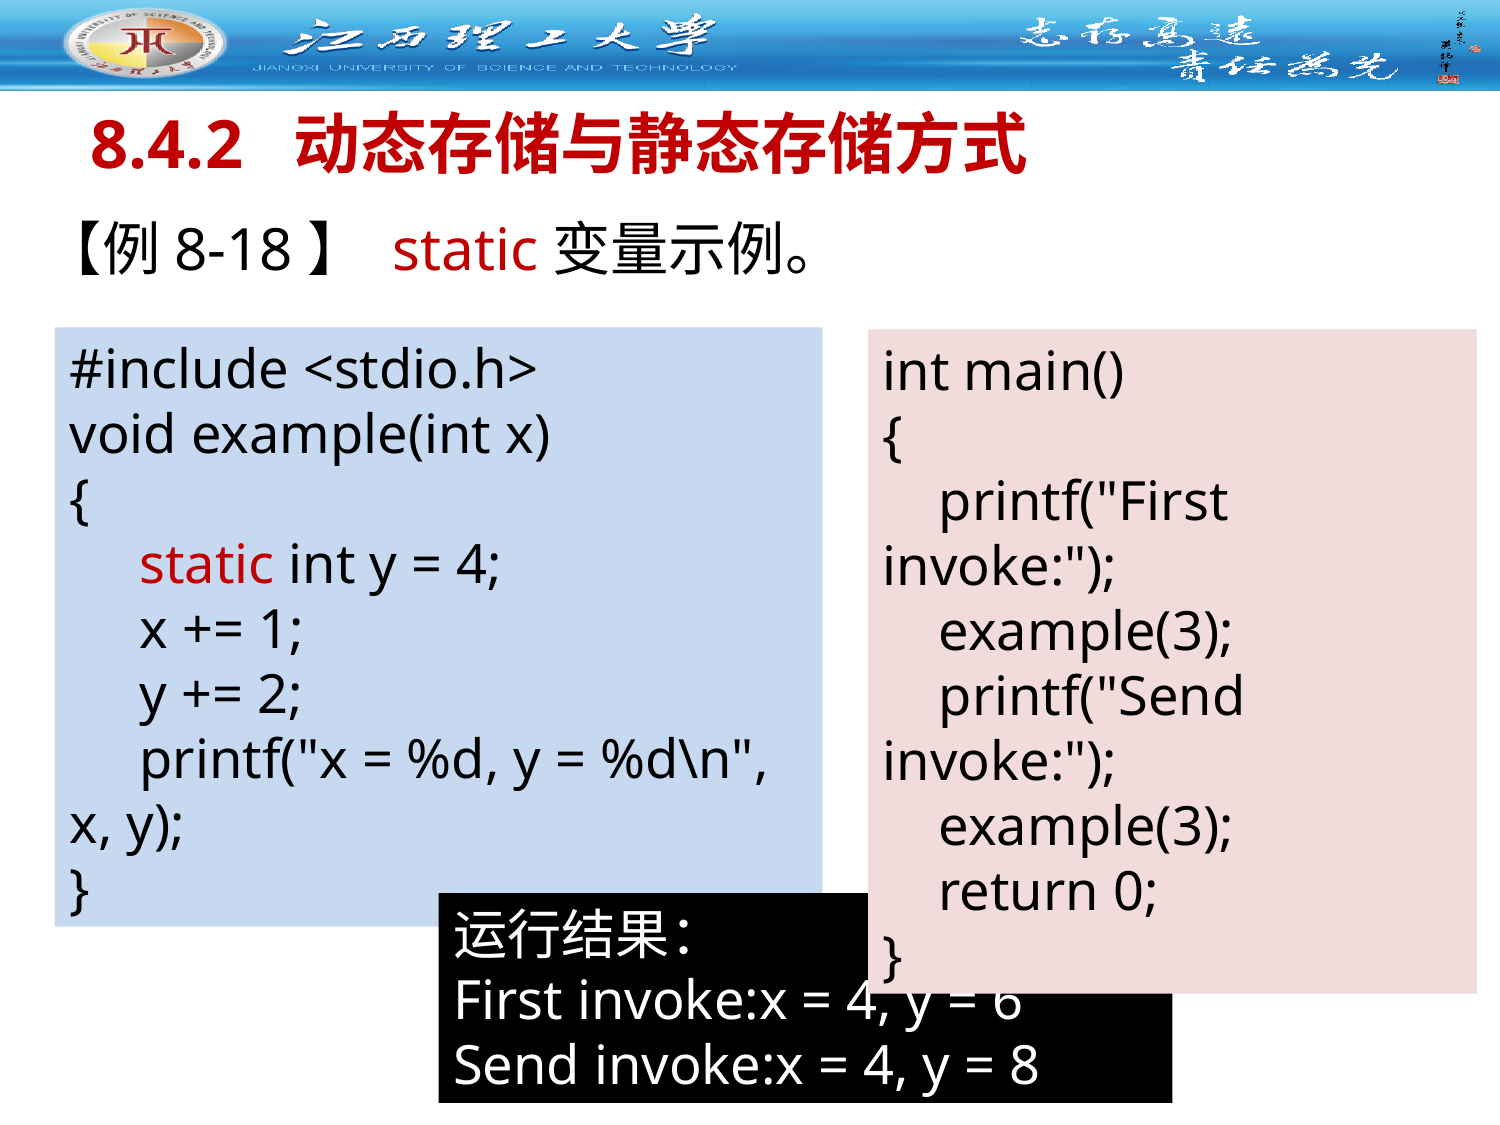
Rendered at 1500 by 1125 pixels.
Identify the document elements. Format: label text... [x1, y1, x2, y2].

text_box int main() { printf("First invoke:"); example(3); printf("Send invoke:"); example(3); return 0; } [868, 329, 1477, 994]
picture [0, 0, 1500, 91]
text_box 8.4.2 动态存储与静态存储方式 [75, 94, 1426, 220]
text_box 运行结果： First invoke:x = 4, y = 6 Send invoke:x = 4, y = 8 [438, 893, 1173, 1103]
text_box 【例8-18】 static变量示例。 [29, 204, 859, 290]
text_box #include <stdio.h> void example(int x) { static int y = 4; x += 1; y += 2; printf("x = %d, y = %d\n", x, y); } [54, 327, 823, 927]
